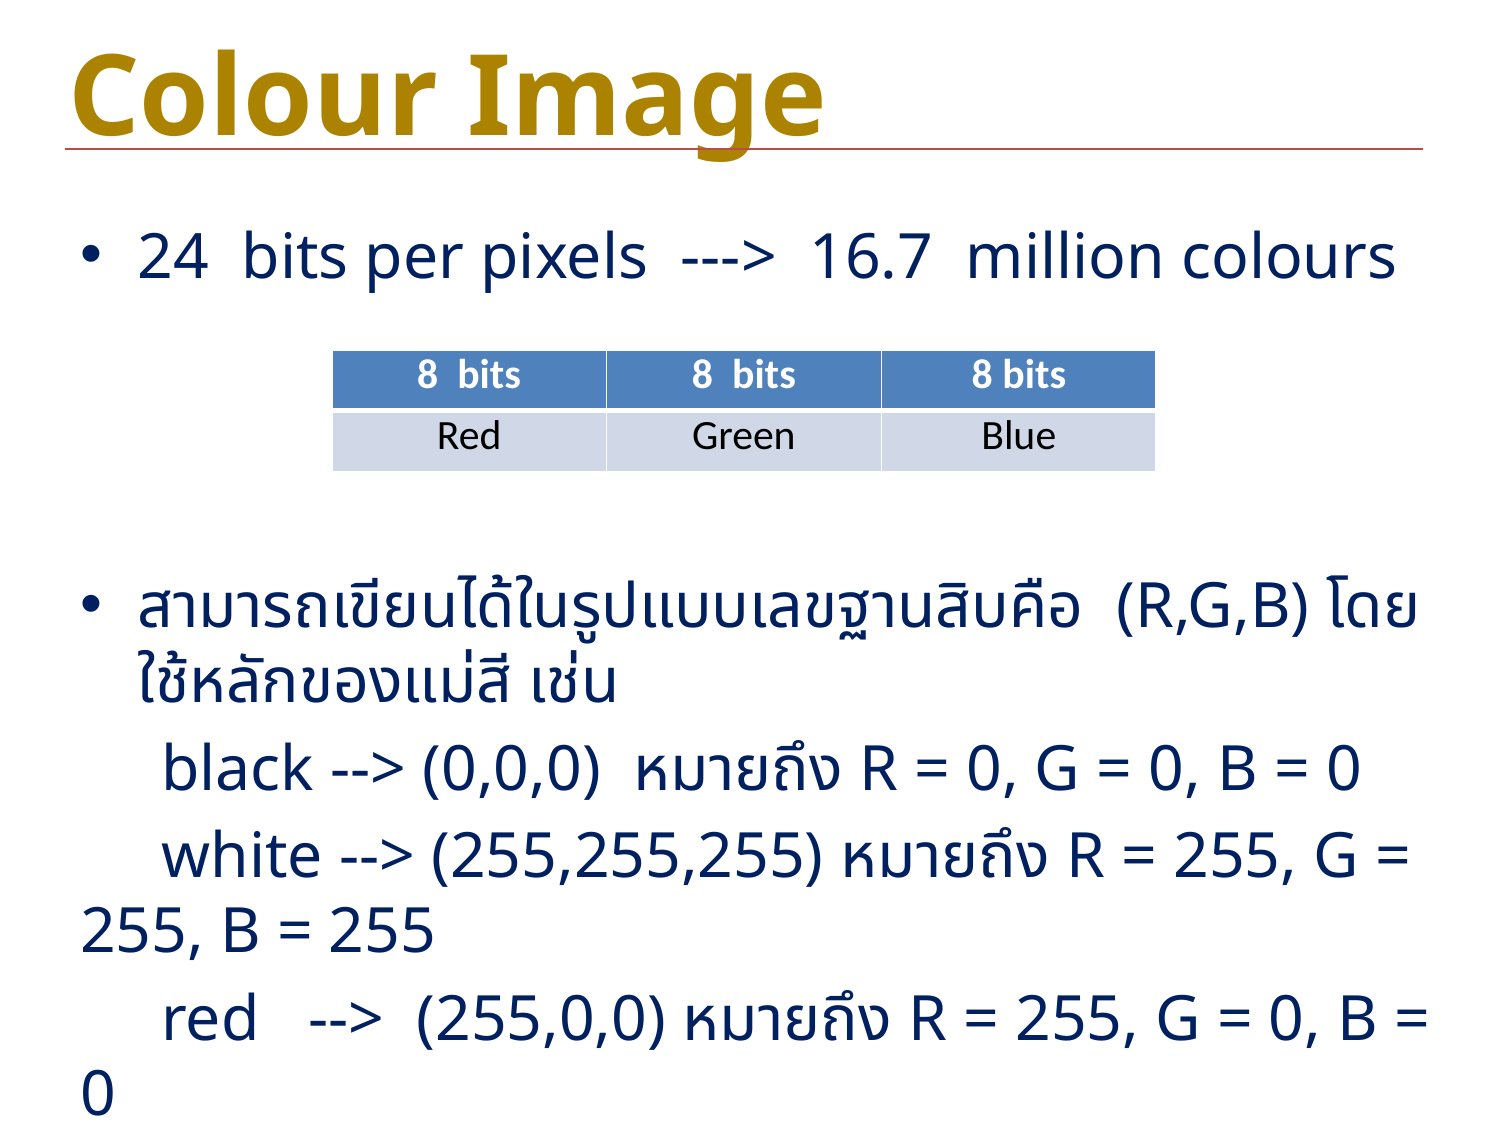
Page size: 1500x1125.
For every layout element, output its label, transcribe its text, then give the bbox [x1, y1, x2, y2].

table_cell Red [333, 413, 606, 471]
table_header 8 bits [607, 351, 881, 408]
table_header 8 bits [333, 351, 606, 408]
table_cell Green [607, 413, 881, 471]
table_header 8 bits [882, 351, 1155, 408]
title Colour Image [53, 0, 1247, 185]
table_cell Blue [882, 413, 1155, 471]
text_box 24 bits per pixels ---> 16.7 million colours สามารถเขียนได้ในรูปแบบเลขฐานสิบคือ (R,G,B) โดยใช้หลักของแม่สี เช่น black --> (0,0,0) หมายถึง R = 0, G = 0, B = 0 white --> (255,255,255) หมายถึง R = 255, G = 255, B = 255 red --> (255,0,0) หมายถึง R = 255, G = 0, B = 0 green --> (0,255,0) หมายถึง R = 0, G = 255, B = 0 blue --> (0,0,255) หมายถึง R = 0, G = 0, B = 255 [64, 208, 1447, 1125]
